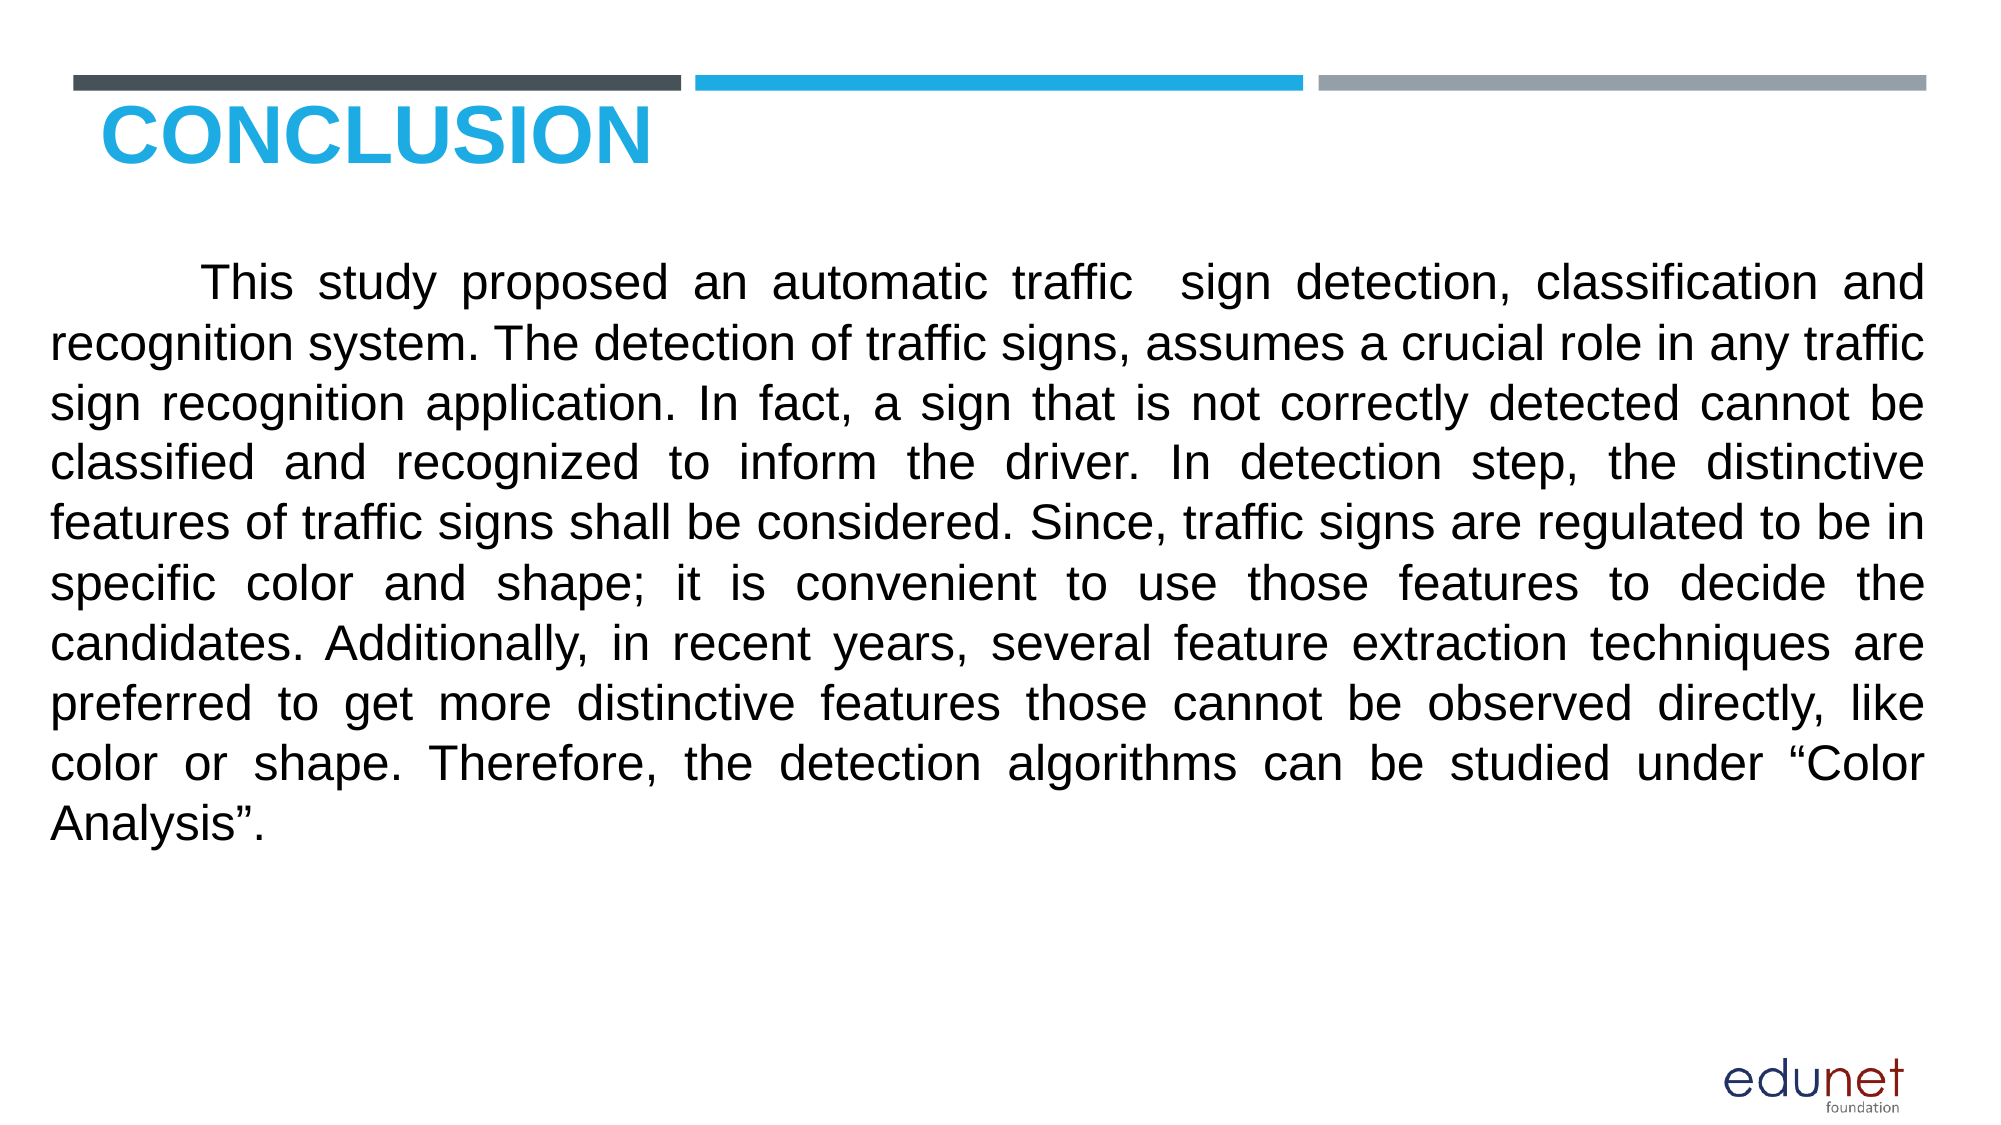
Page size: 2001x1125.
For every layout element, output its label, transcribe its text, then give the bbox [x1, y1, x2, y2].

title CONCLUSION [100, 81, 1900, 249]
list This study proposed an automatic traffic sign detection, classification and recognition system. The detection of traffic signs, assumes a crucial role in any traffic sign recognition application. In fact, a sign that is not correctly detected cannot be classified and recognized to inform the driver. In detection step, the distinctive features of traffic signs shall be considered. Since, traffic signs are regulated to be in specific color and shape; it is convenient to use those features to decide the candidates. Additionally, in recent years, several feature extraction techniques are preferred to get more distinctive features those cannot be observed directly, like color or shape. Therefore, the detection algorithms can be studied under “Color Analysis”. [50, 249, 1927, 856]
picture [1724, 1057, 1904, 1113]
